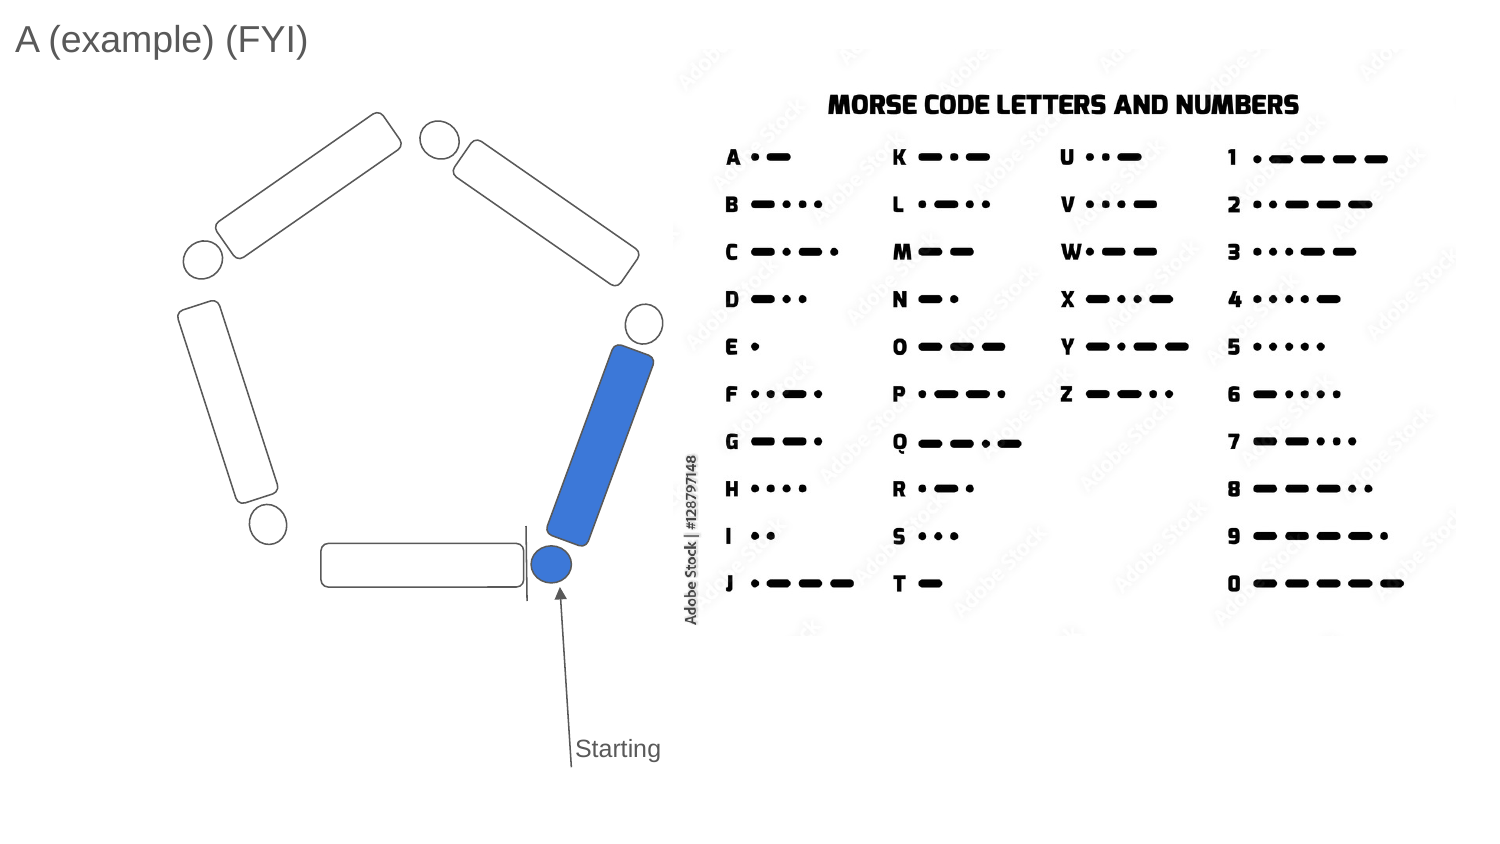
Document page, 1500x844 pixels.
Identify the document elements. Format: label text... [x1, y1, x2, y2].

text_box [183, 241, 223, 279]
text_box A (example) (FYI) [0, 0, 600, 75]
text_box [625, 304, 663, 345]
text_box [320, 543, 520, 588]
text_box [532, 545, 572, 583]
text_box Starting [559, 717, 998, 778]
text_box [419, 121, 460, 159]
text_box [546, 345, 654, 546]
text_box [453, 140, 639, 286]
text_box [559, 586, 572, 768]
picture [673, 49, 1456, 637]
text_box [249, 504, 287, 545]
text_box [215, 112, 402, 259]
text_box [177, 300, 278, 504]
